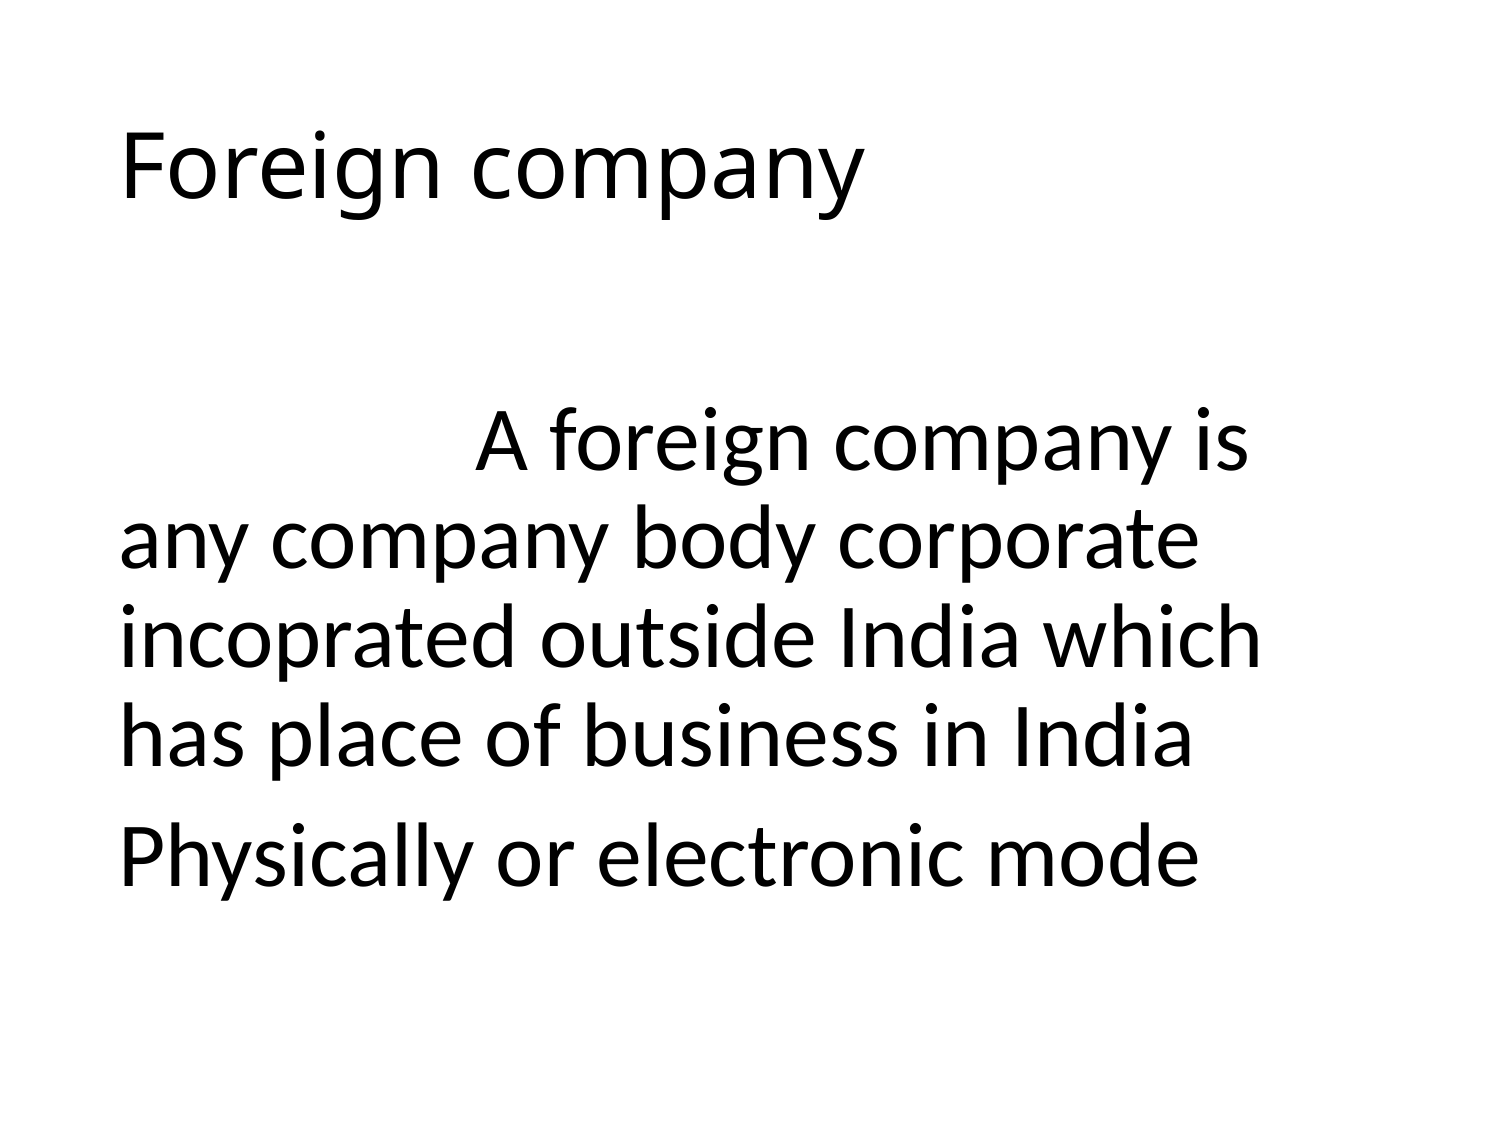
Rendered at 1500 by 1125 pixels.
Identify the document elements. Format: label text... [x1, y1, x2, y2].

title Foreign company [103, 59, 1397, 278]
list A foreign company is any company body corporate incoprated outside India which has place of business in India Physically or electronic mode [103, 299, 1397, 1014]
